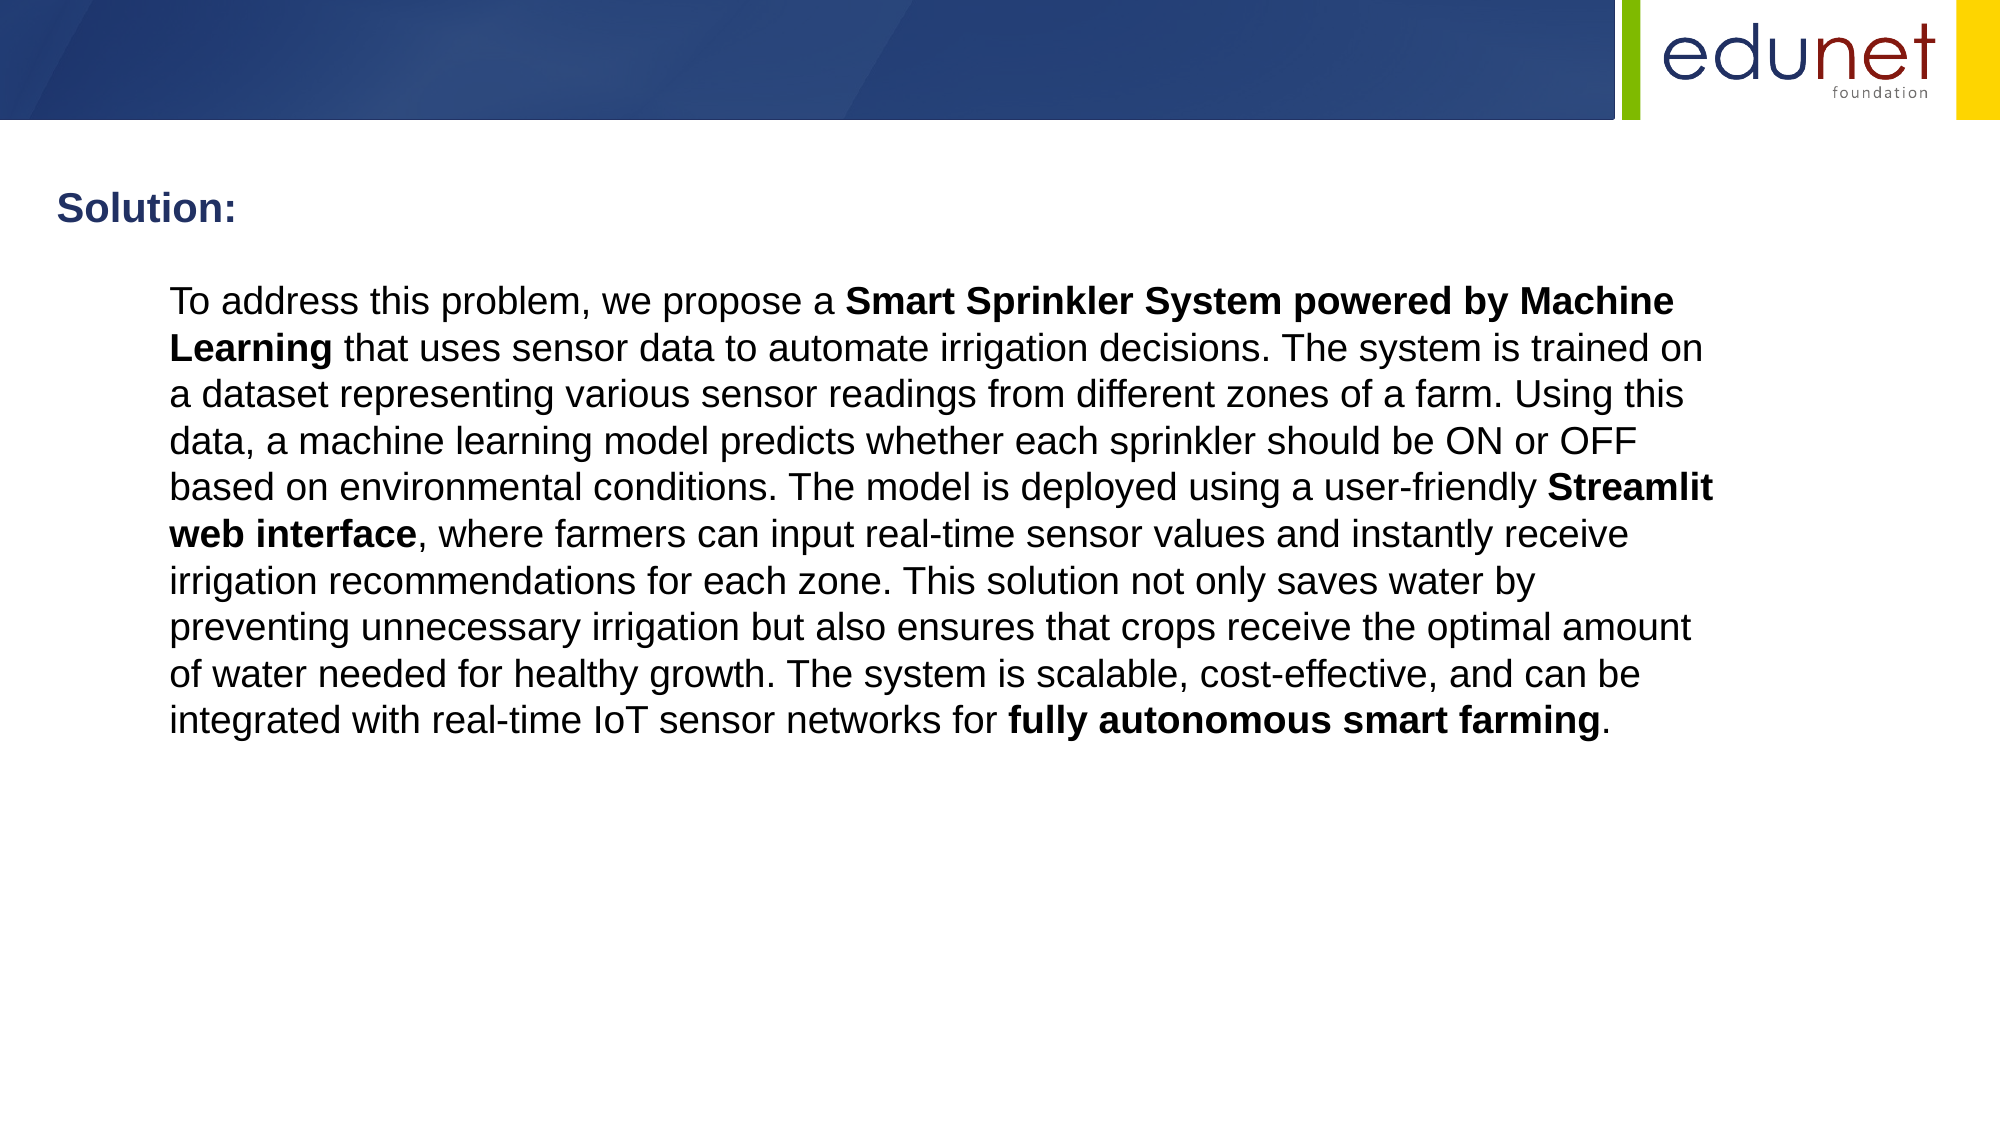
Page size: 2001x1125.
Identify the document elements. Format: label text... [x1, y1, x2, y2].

text_box Solution: [41, 172, 1043, 238]
text_box To address this problem, we propose a Smart Sprinkler System powered by Machine Learning that uses sensor data to automate irrigation decisions. The system is trained on a dataset representing various sensor readings from different zones of a farm. Using this data, a machine learning model predicts whether each sprinkler should be ON or OFF based on environmental conditions. The model is deployed using a user-friendly Streamlit web interface, where farmers can input real-time sensor values and instantly receive irrigation recommendations for each zone. This solution not only saves water by preventing unnecessary irrigation but also ensures that crops receive the optimal amount of water needed for healthy growth. The system is scalable, cost-effective, and can be integrated with real-time IoT sensor networks for fully autonomous smart farming. [154, 268, 1730, 749]
picture [1652, 12, 1948, 108]
